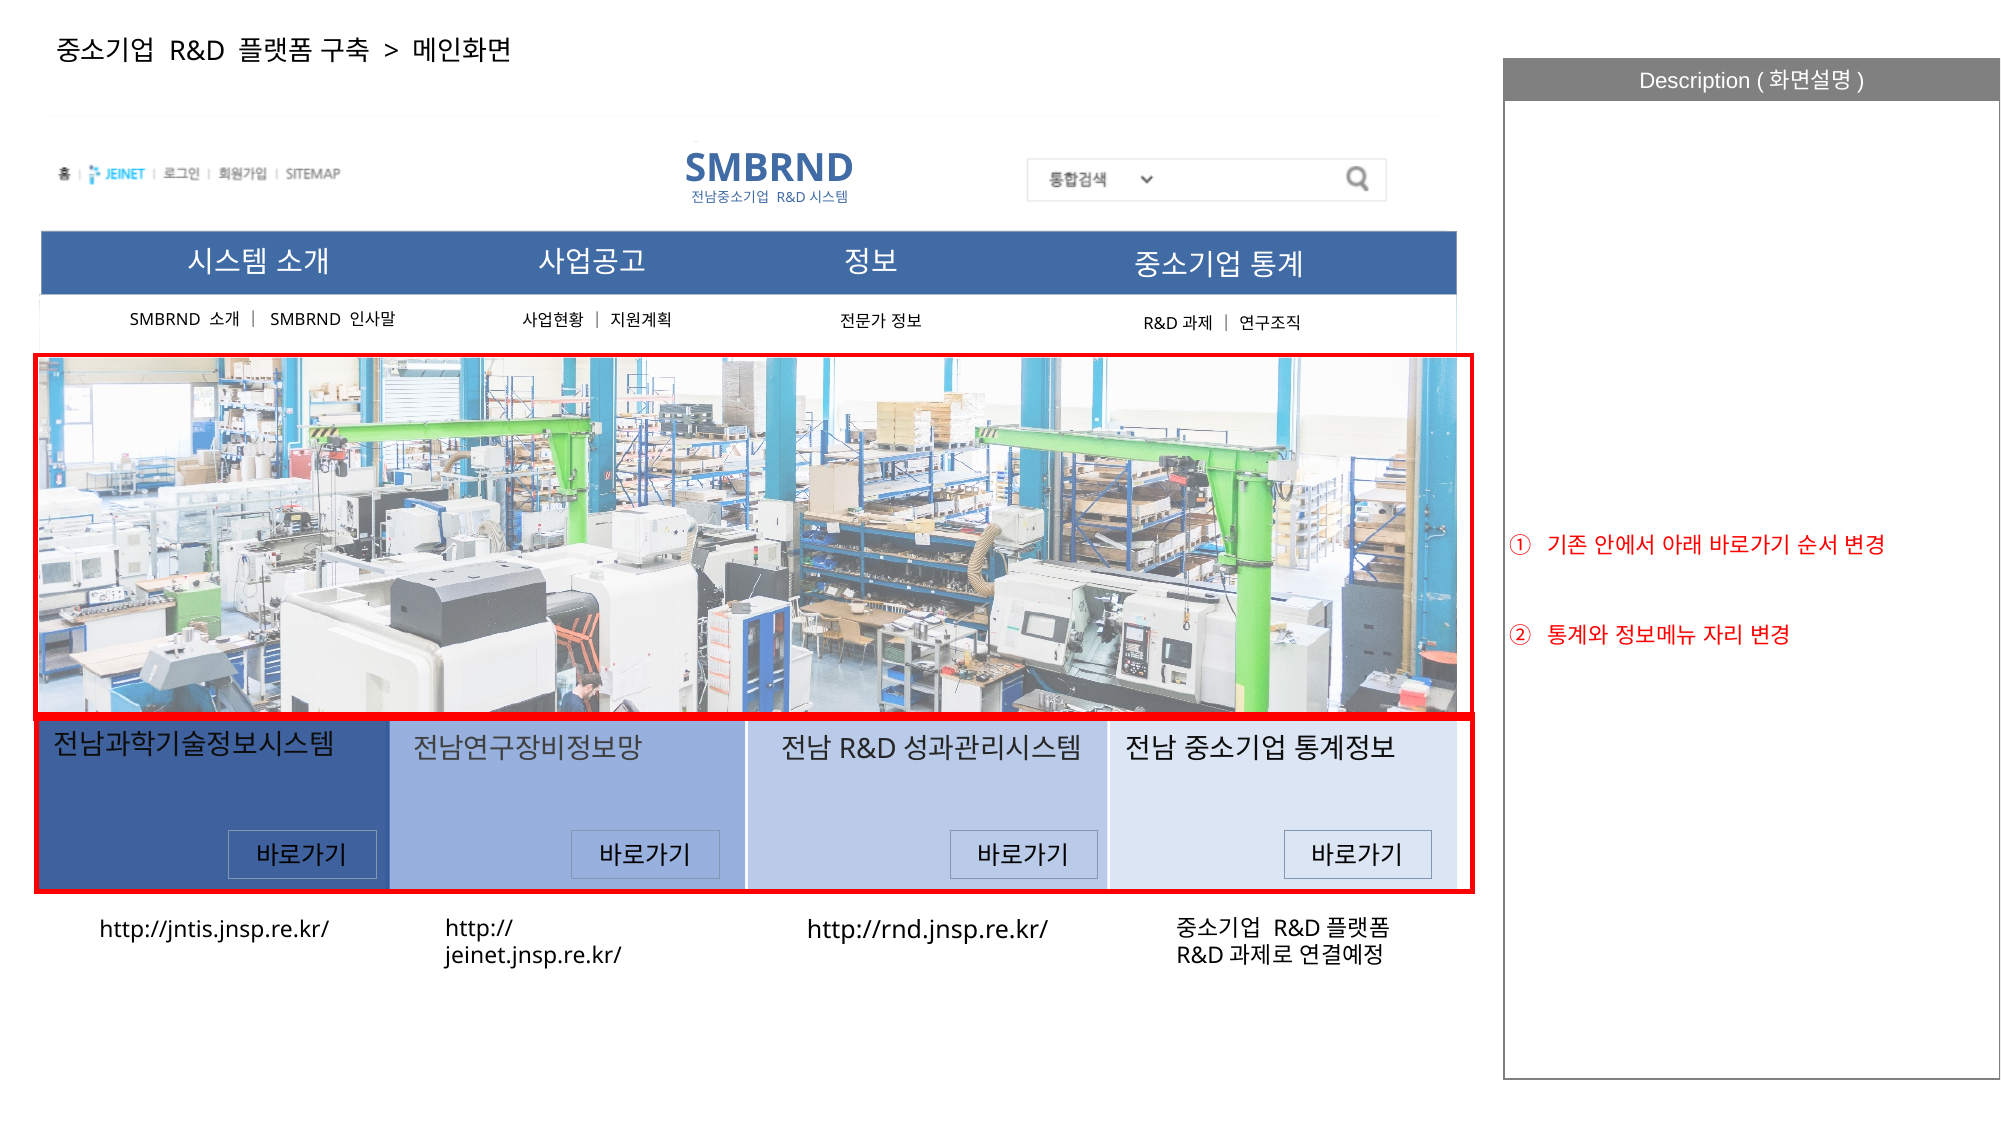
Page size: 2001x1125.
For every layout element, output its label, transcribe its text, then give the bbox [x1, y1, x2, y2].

text_box [35, 720, 1473, 893]
text_box http://jntis.jnsp.re.kr/ [84, 907, 474, 950]
picture [41, 115, 1447, 232]
text_box 중소기업 R&D플랫폼 R&D과제로 연결예정 [1161, 906, 1406, 976]
text_box [40, 231, 1458, 294]
list 기존 안에서 아래 바로가기 순서 변경 통계와 정보메뉴 자리 변경 [1504, 100, 2000, 1083]
picture [39, 294, 1457, 719]
title 중소기업 R&D 플랫폼 구축 > 메인화면 [41, 22, 1223, 81]
text_box [35, 354, 1473, 720]
text_box 중소기업 통계 [1119, 239, 1369, 289]
text_box http://jeinet.jnsp.re.kr/ [430, 906, 701, 976]
text_box 시스템 소개 [172, 236, 346, 286]
text_box 사업공고 [523, 236, 662, 286]
text_box 정보 [830, 236, 972, 286]
text_box http://rnd.jnsp.re.kr/ [792, 906, 1064, 951]
